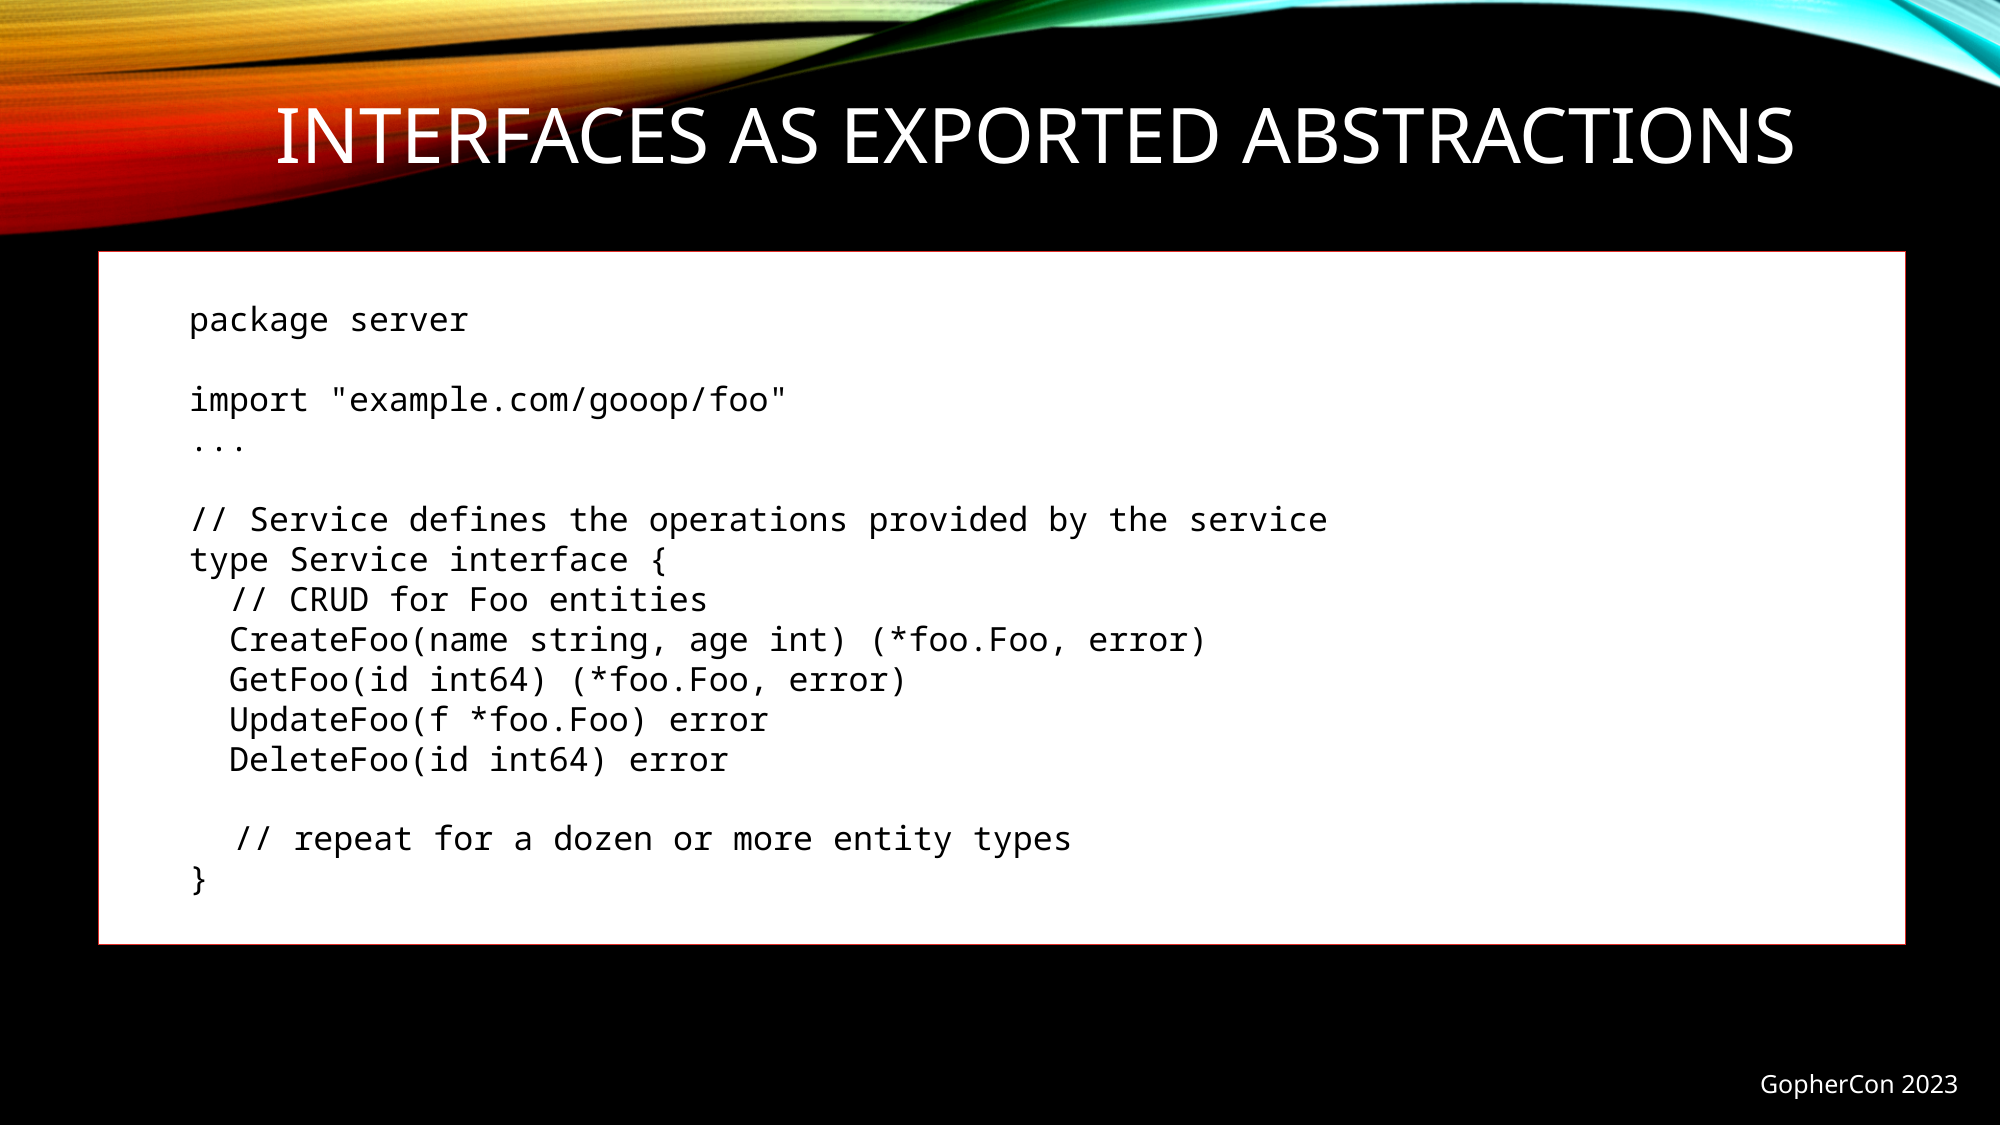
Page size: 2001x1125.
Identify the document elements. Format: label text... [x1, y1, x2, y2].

text_box GopherCon 2023 [1745, 1061, 1985, 1106]
title Interfaces as exported abstractions [187, 89, 1813, 189]
picture [0, 0, 2000, 237]
text_box package server import "example.com/gooop/foo" ... // Service defines the operations provided by the service type Service interface { // CRUD for Foo entities CreateFoo(name string, age int) (*foo.Foo, error) GetFoo(id int64) (*foo.Foo, error) UpdateFoo(f *foo.Foo) error DeleteFoo(id int64) error // repeat for a dozen or more entity types } [98, 251, 1906, 945]
